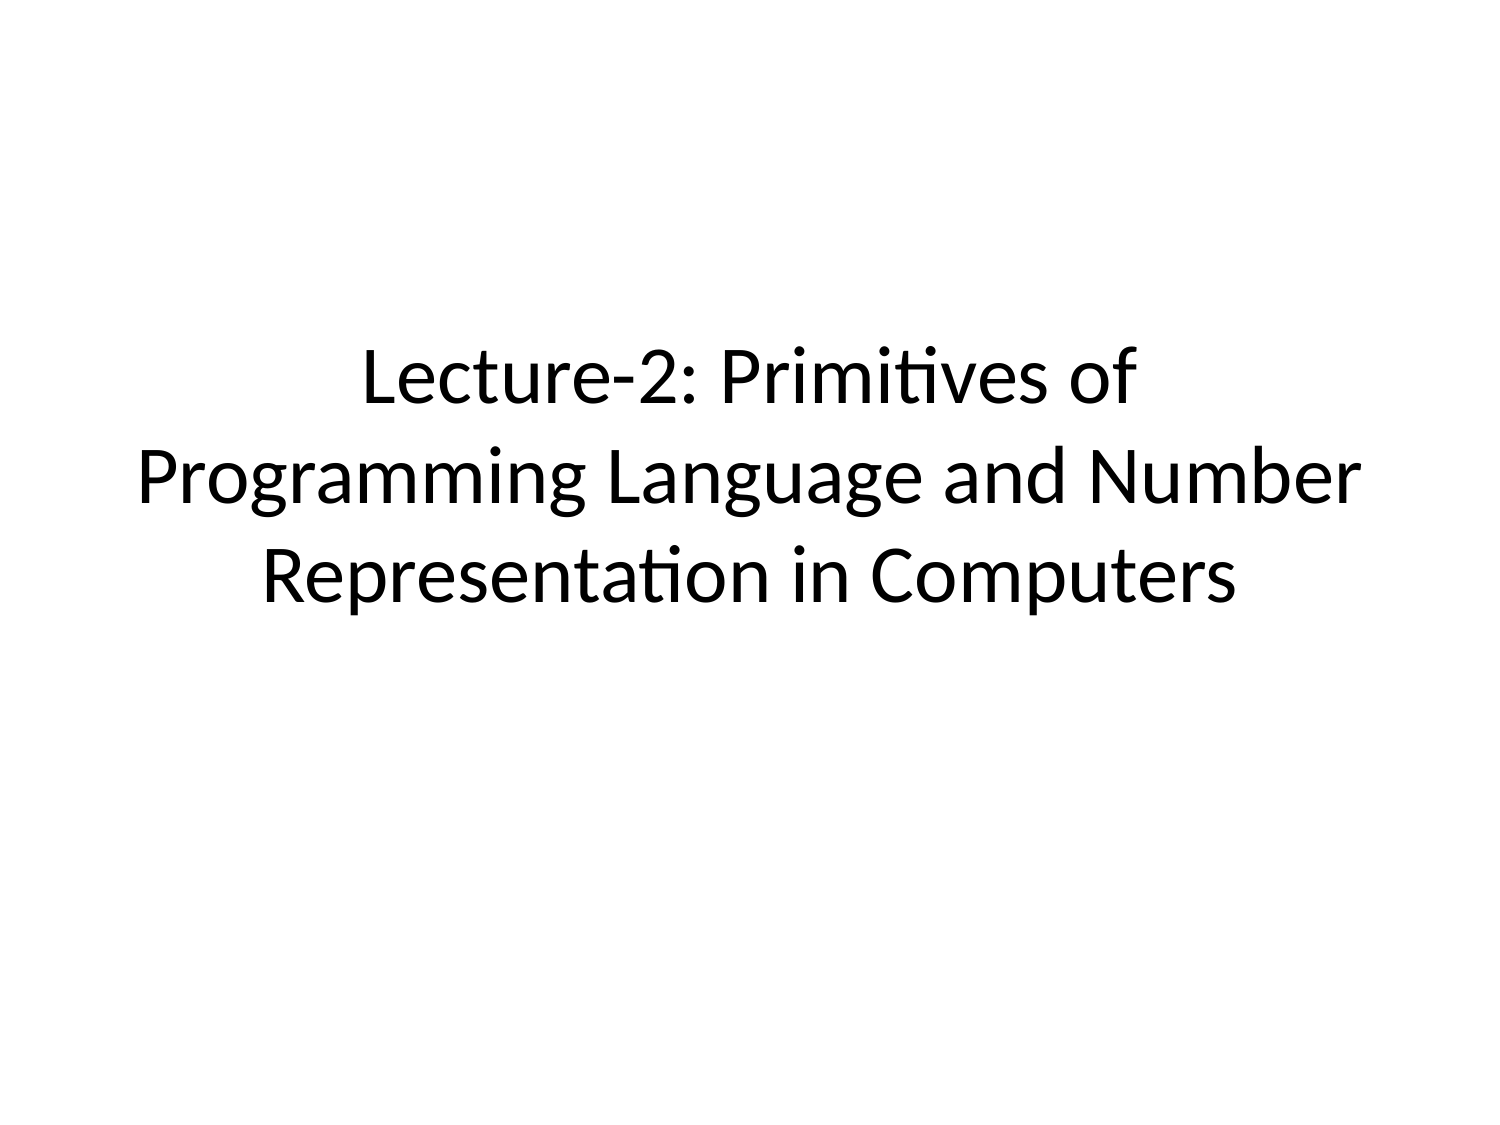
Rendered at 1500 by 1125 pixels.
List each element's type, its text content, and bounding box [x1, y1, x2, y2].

title Lecture-2: Primitives of Programming Language and Number Representation in Computers [112, 349, 1388, 591]
